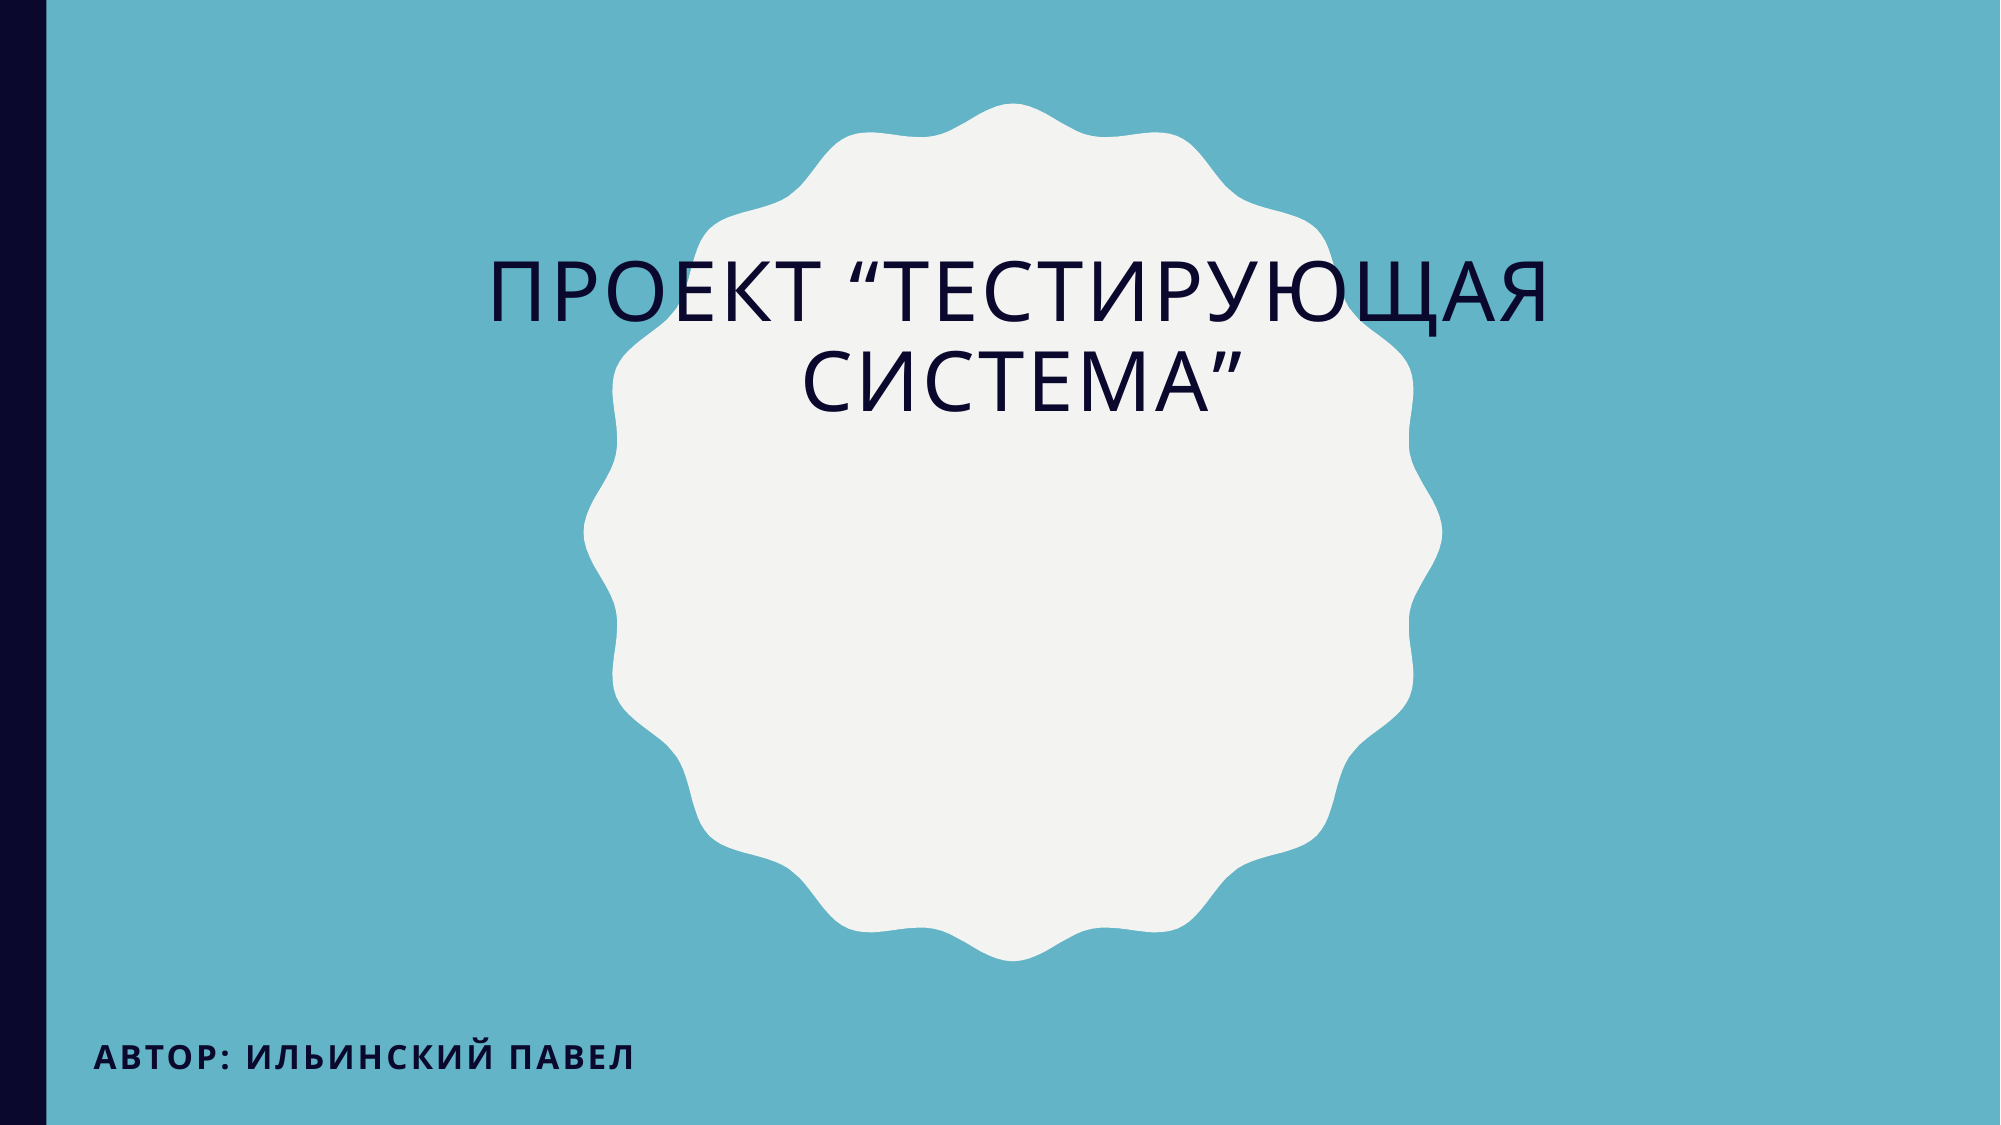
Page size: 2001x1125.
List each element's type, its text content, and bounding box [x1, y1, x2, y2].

subtitle Автор: Ильинский Павел [78, 1028, 751, 1094]
title Проект “Тестирующая система” [469, 205, 1573, 474]
